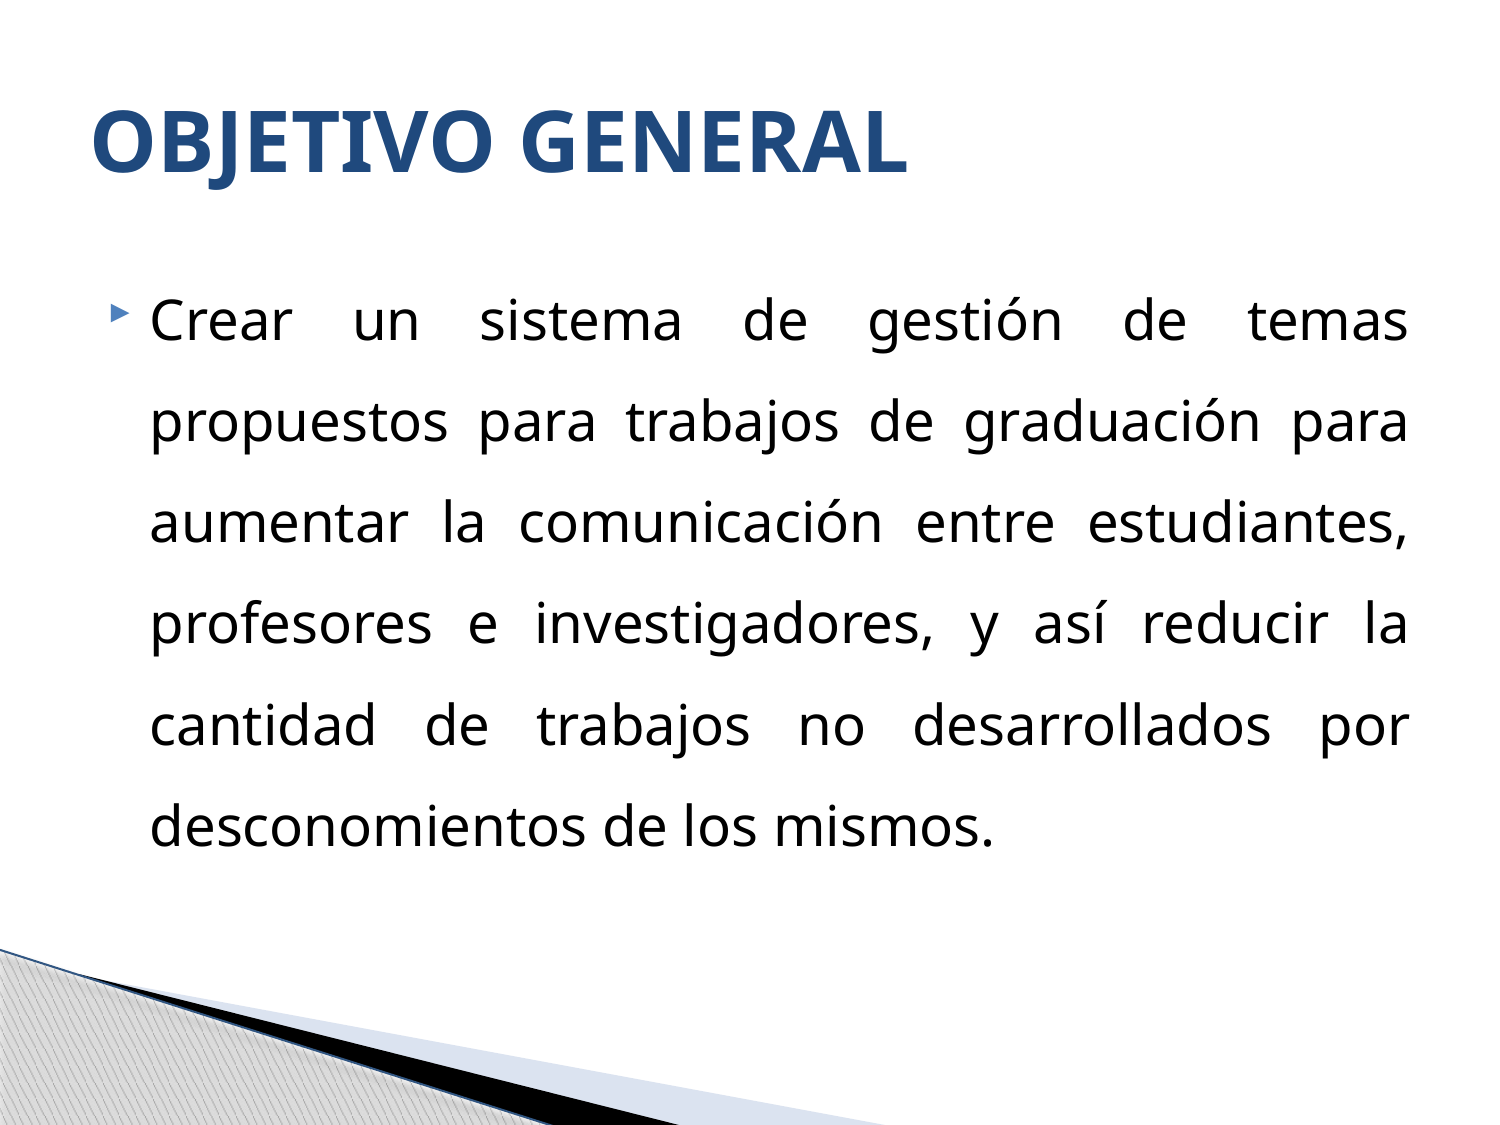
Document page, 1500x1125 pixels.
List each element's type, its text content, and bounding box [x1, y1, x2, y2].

list Crear un sistema de gestión de temas propuestos para trabajos de graduación para aumentar la comunicación entre estudiantes, profesores e investigadores, y así reducir la cantidad de trabajos no desarrollados por desconomientos de los mismos. [75, 243, 1425, 986]
title OBJETIVO GENERAL [75, 45, 1425, 233]
